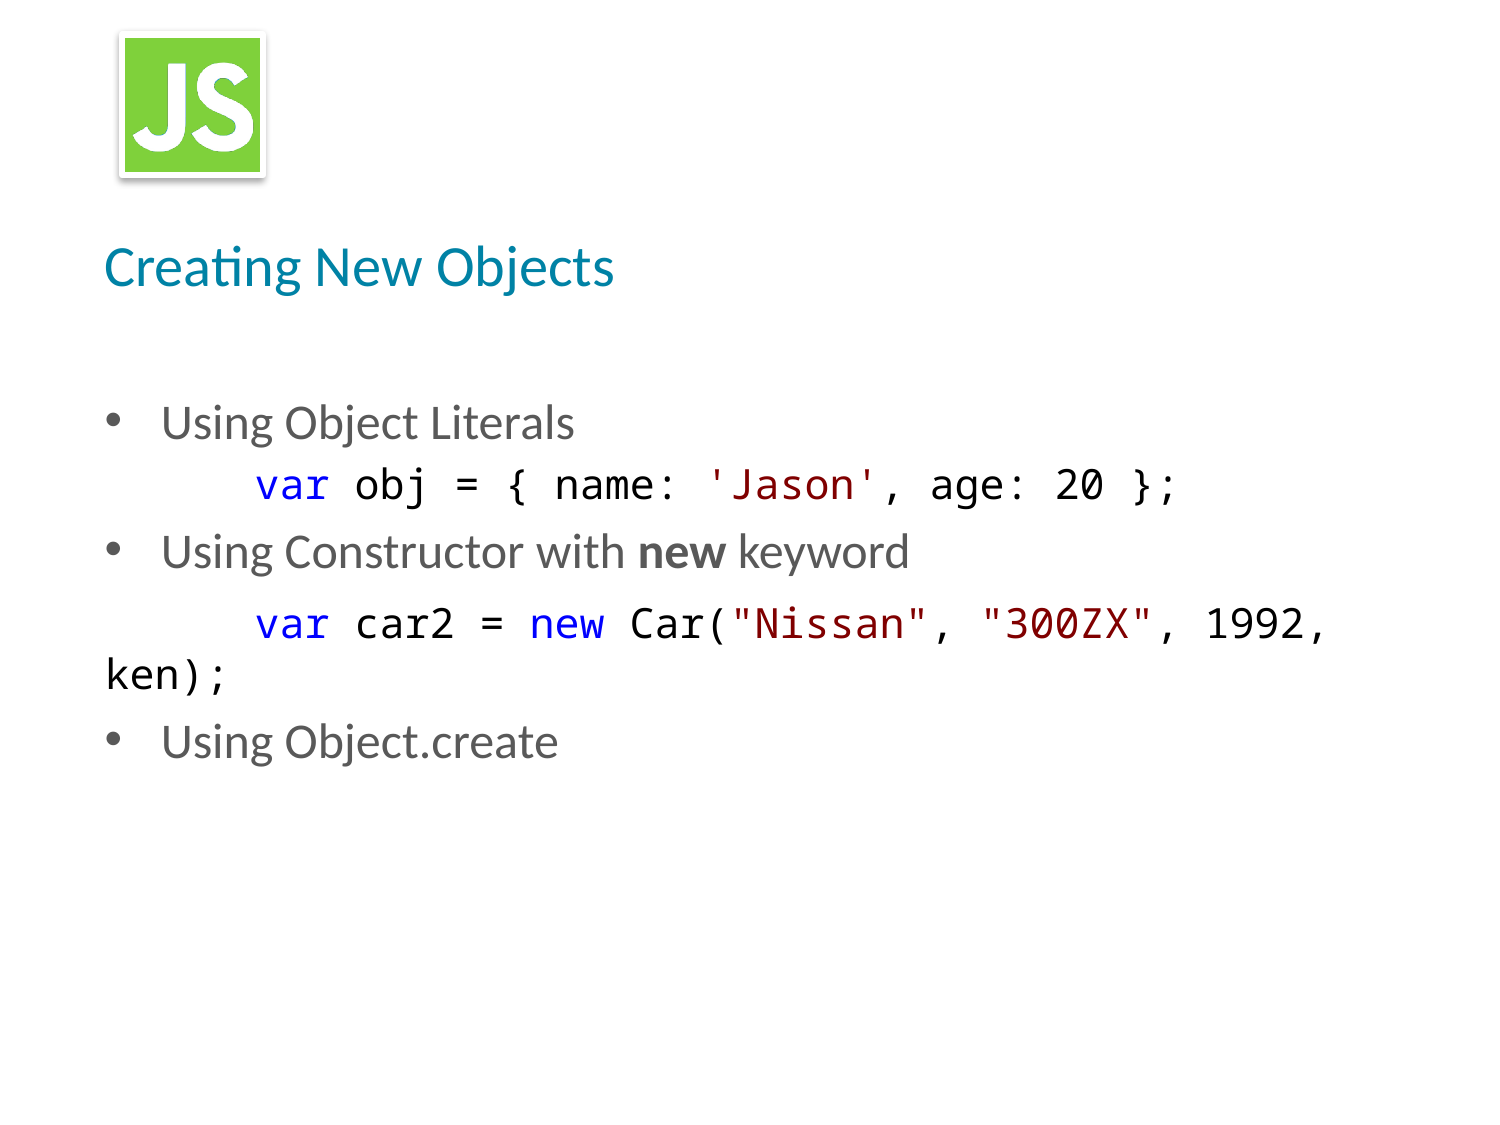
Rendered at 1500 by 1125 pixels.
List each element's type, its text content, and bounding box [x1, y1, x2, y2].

list Creating New Objects Using Object Literals var obj = { name: 'Jason', age: 20 }; Using Constructor with new keyword var car2 = new Car("Nissan", "300ZX", 1992, ken); Using Object.create [89, 220, 1440, 964]
title JS Object Cont’d .. [62, 12, 1413, 200]
picture [124, 37, 261, 173]
